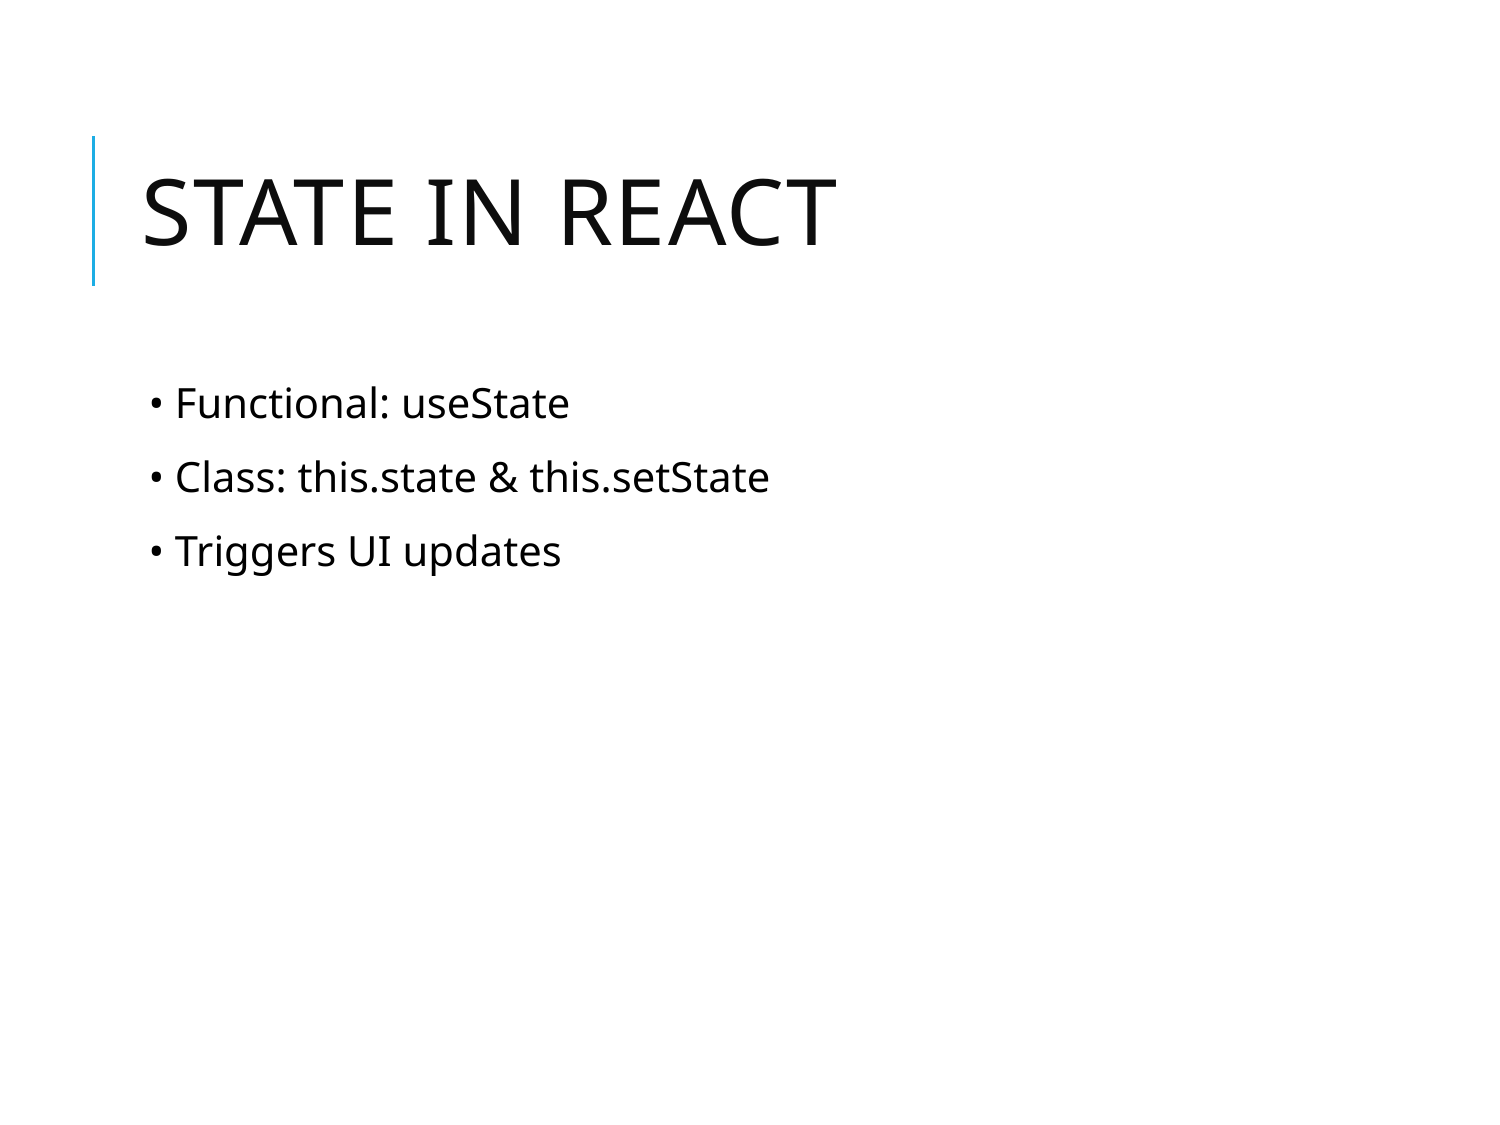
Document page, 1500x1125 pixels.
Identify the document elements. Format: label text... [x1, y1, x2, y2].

title State in React [126, 96, 1322, 342]
list • Functional: useState • Class: this.state & this.setState • Triggers UI updates [126, 375, 1322, 1035]
